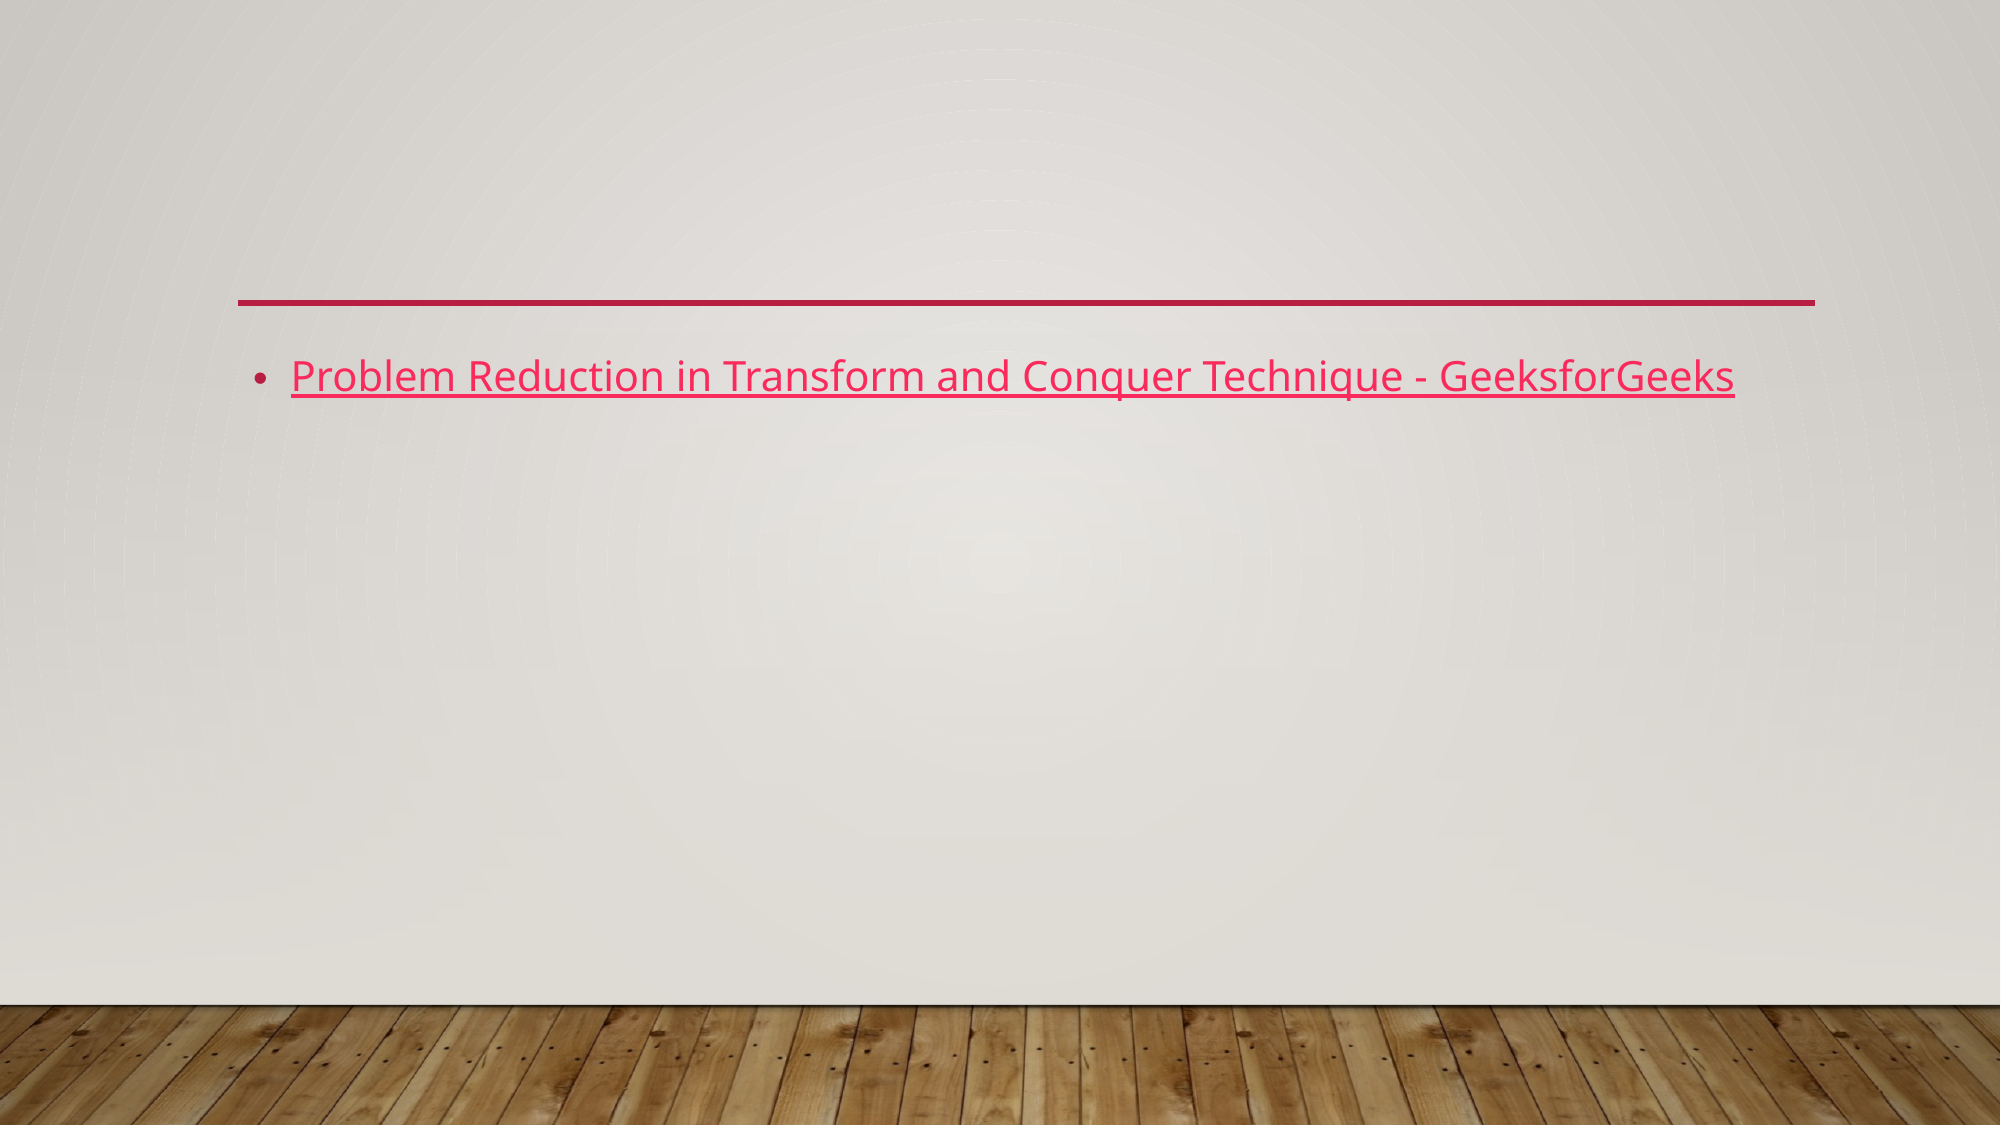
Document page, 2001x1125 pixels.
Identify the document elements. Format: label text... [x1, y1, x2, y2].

list Problem Reduction in Transform and Conquer Technique - GeeksforGeeks [238, 330, 1814, 897]
picture [0, 1005, 2000, 1125]
